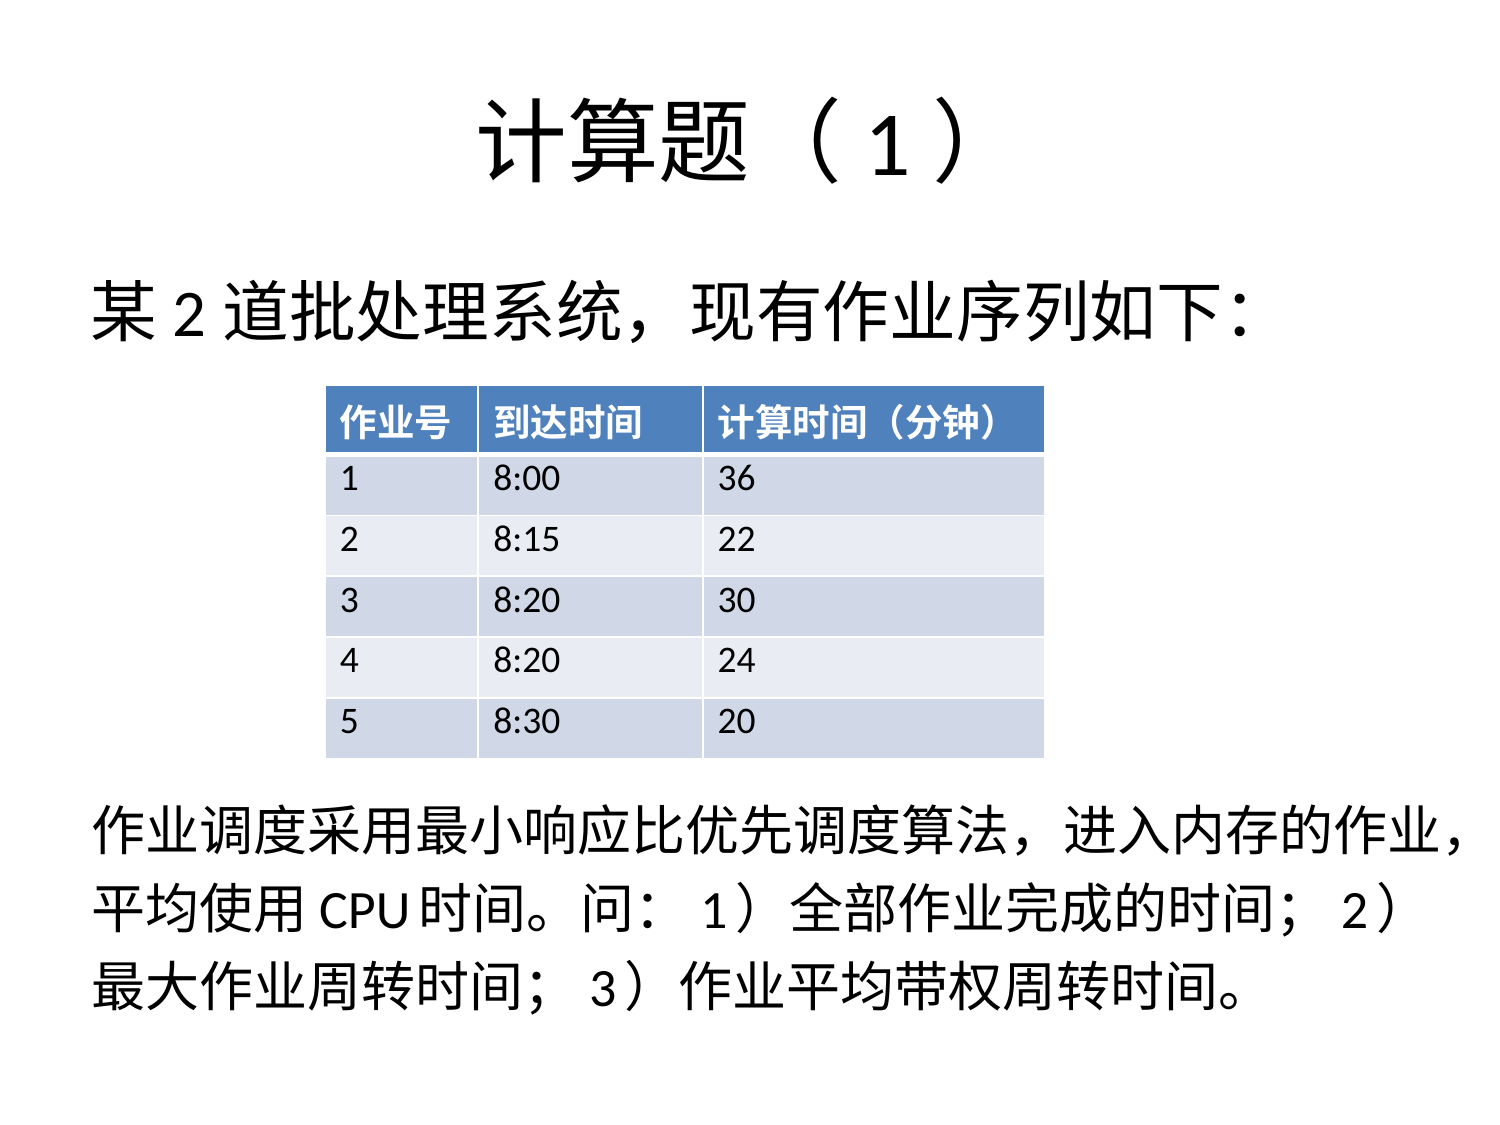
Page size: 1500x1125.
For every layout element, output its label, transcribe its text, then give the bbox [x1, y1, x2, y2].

table_header 作业号 [326, 386, 477, 452]
table_cell 8:00 [479, 457, 702, 515]
table_cell 4 [326, 638, 477, 697]
table_cell 8:20 [479, 638, 702, 697]
table_cell 36 [704, 457, 1044, 515]
table_cell 2 [326, 516, 477, 575]
table_cell 24 [704, 638, 1044, 697]
text_box 作业调度采用最小响应比优先调度算法，进入内存的作业，平均使用CPU时间。问：1）全部作业完成的时间；2）最大作业周转时间；3）作业平均带权周转时间。 [76, 780, 1471, 1083]
table_cell 5 [326, 699, 477, 758]
table_cell 8:15 [479, 516, 702, 575]
table_cell 1 [326, 457, 477, 515]
table_cell 30 [704, 577, 1044, 636]
table_header 计算时间（分钟） [704, 386, 1044, 452]
table_cell 3 [326, 577, 477, 636]
table_header 到达时间 [479, 386, 702, 452]
table_cell 8:20 [479, 577, 702, 636]
title 计算题（1） [75, 45, 1425, 233]
table_cell 20 [704, 699, 1044, 758]
table_cell 22 [704, 516, 1044, 575]
list 某2道批处理系统，现有作业序列如下： [75, 262, 1425, 374]
table_cell 8:30 [479, 699, 702, 758]
